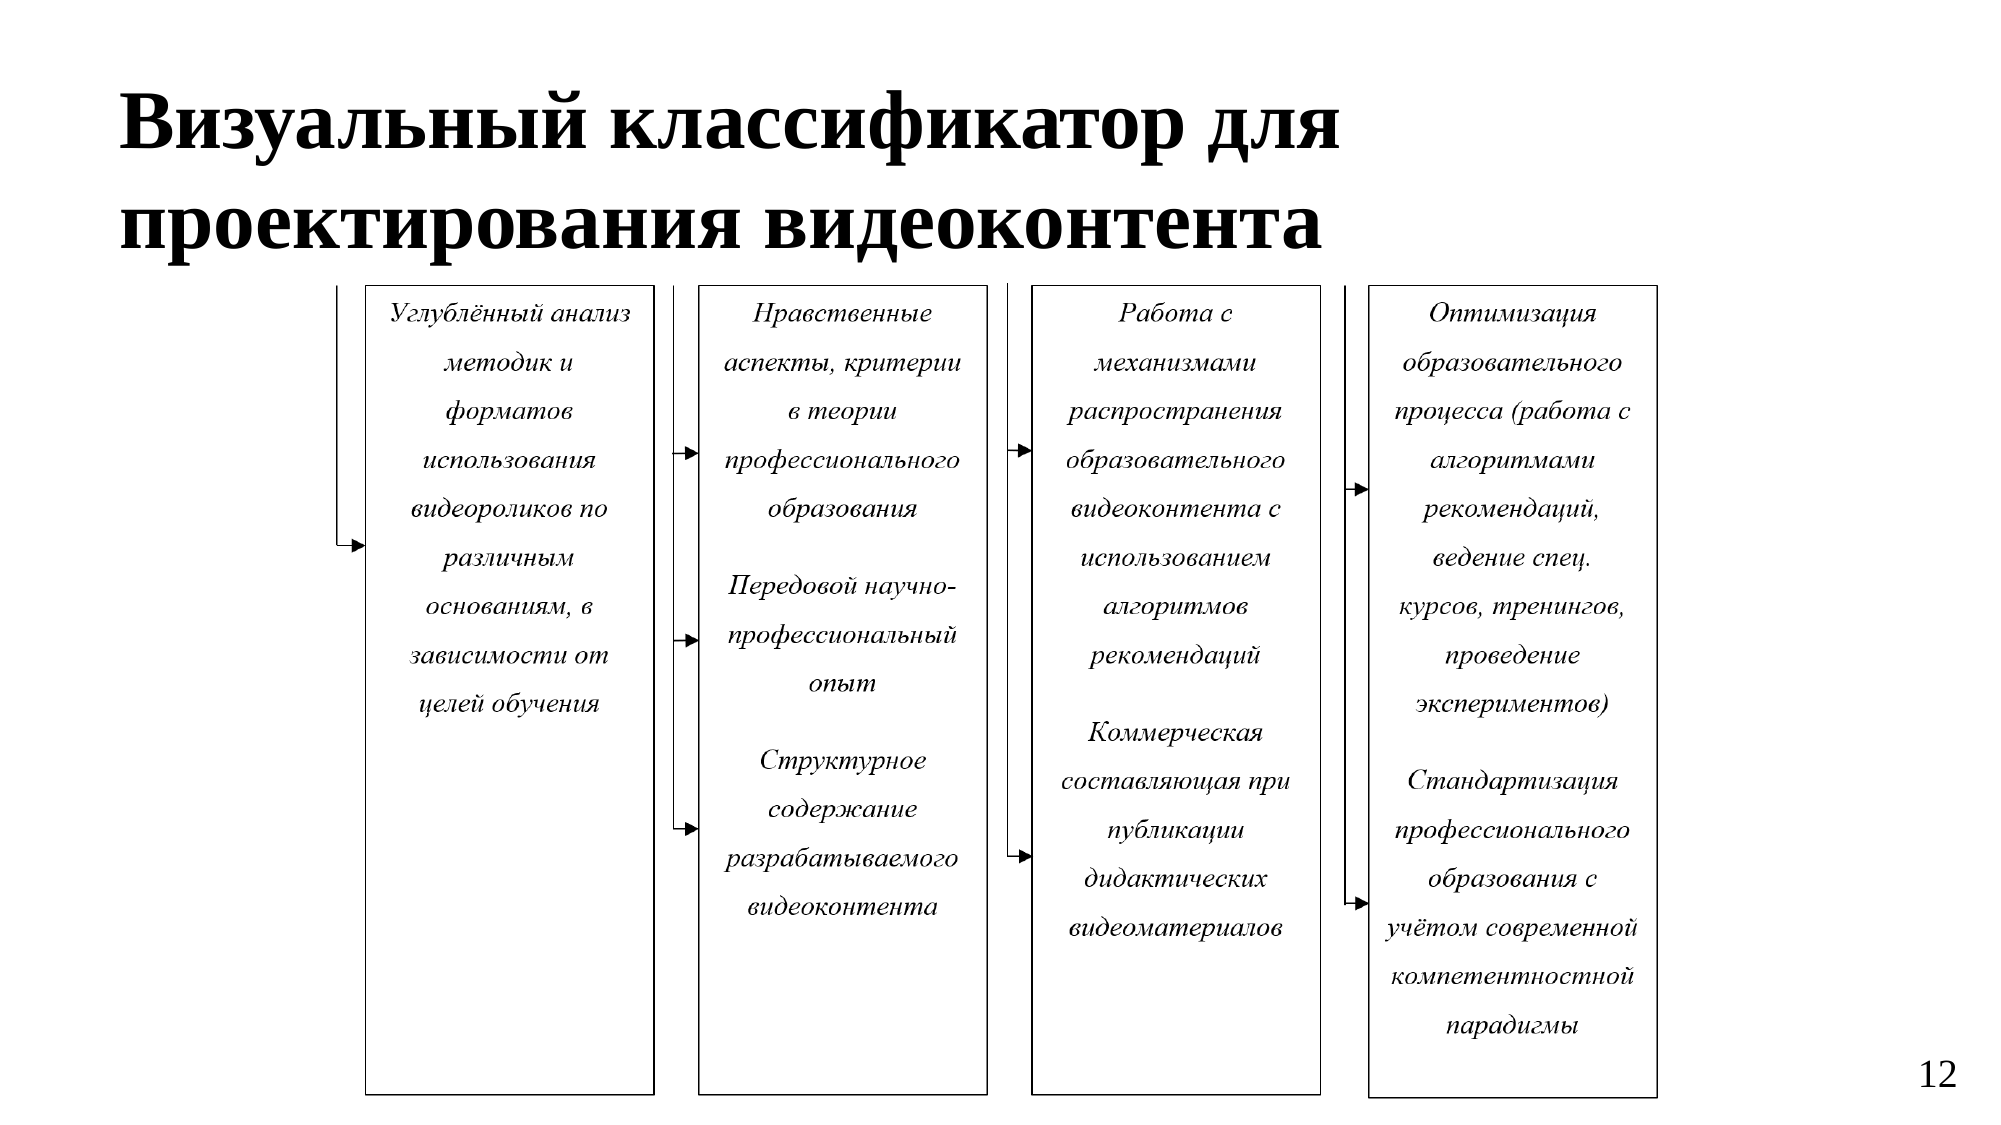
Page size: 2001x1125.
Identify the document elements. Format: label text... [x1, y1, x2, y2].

text_box 12 [1893, 1044, 1983, 1104]
text_box Визуальный классификатор для проектирования видеоконтента [104, 58, 1904, 273]
picture [324, 275, 1675, 1104]
